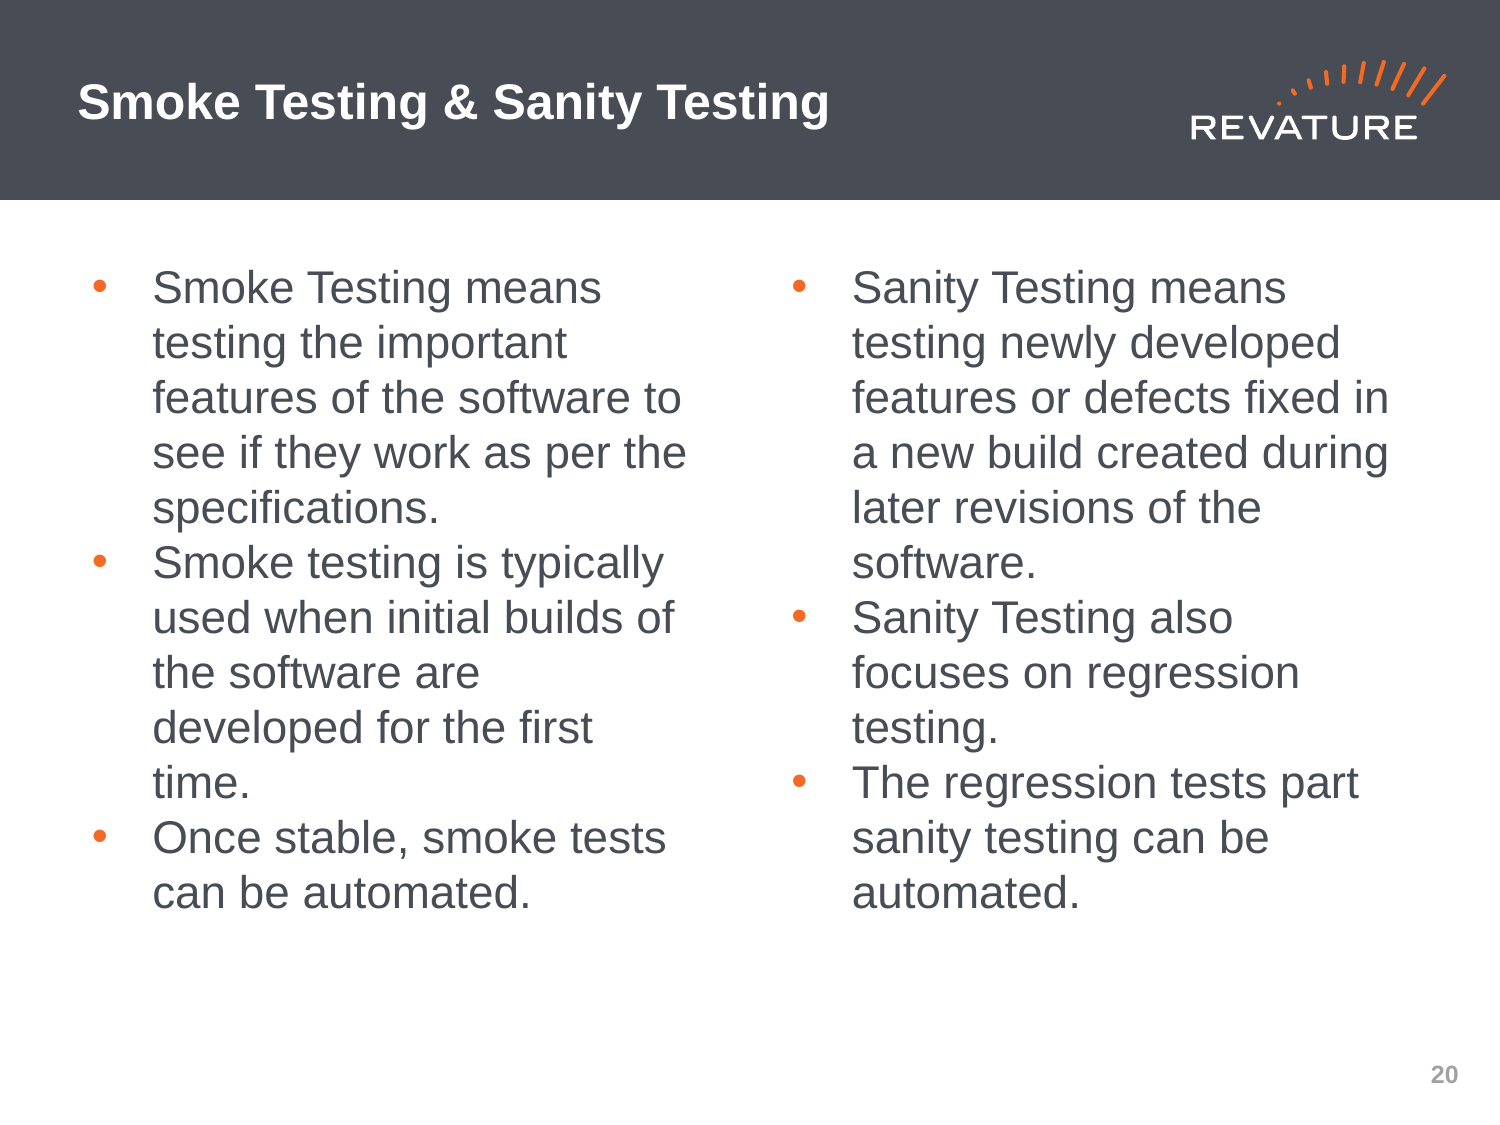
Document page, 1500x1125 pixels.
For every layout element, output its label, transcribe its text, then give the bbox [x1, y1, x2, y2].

list Sanity Testing means testing newly developed features or defects fixed in a new build created during later revisions of the software. Sanity Testing also focuses on regression testing. The regression tests part sanity testing can be automated. [761, 243, 1420, 986]
title Smoke Testing & Sanity Testing [62, 0, 1084, 200]
list Smoke Testing means testing the important features of the software to see if they work as per the specifications. Smoke testing is typically used when initial builds of the software are developed for the first time. Once stable, smoke tests can be automated. [62, 243, 721, 986]
slide_number ‹#› [1332, 1043, 1474, 1104]
